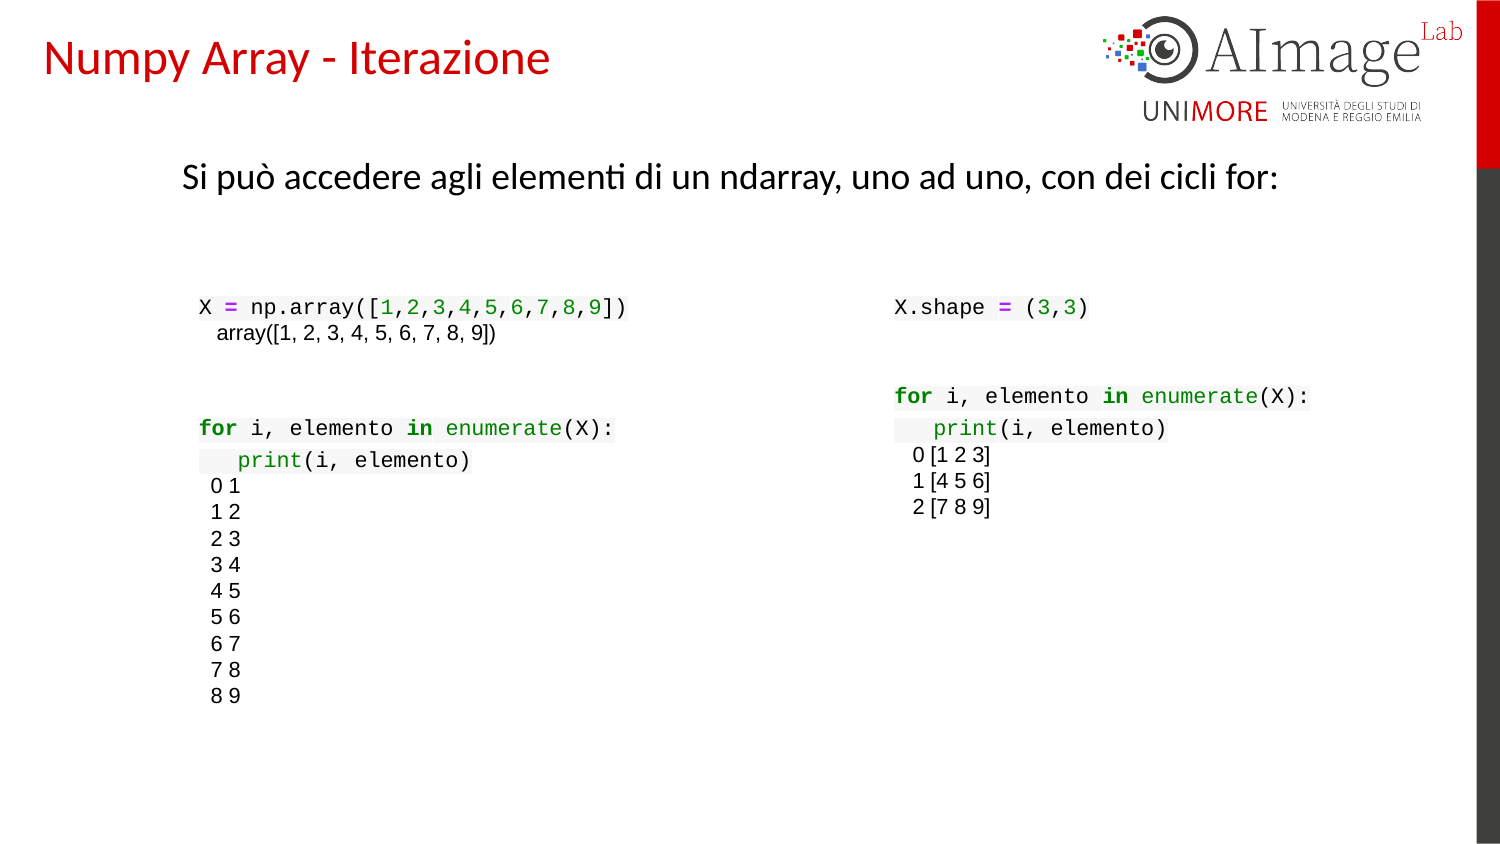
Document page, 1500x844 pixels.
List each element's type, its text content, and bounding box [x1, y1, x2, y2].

picture [1103, 16, 1464, 128]
text_box Si può accedere agli elementi di un ndarray, uno ad uno, con dei cicli for: [167, 137, 1363, 213]
text_box X = np.array([1,2,3,4,5,6,7,8,9]) array([1, 2, 3, 4, 5, 6, 7, 8, 9]) for i, elemento in enumerate(X): print(i, elemento) 0 1 1 2 2 3 3 4 4 5 5 6 6 7 7 8 8 9 [167, 272, 672, 723]
text_box X.shape = (3,3) for i, elemento in enumerate(X): print(i, elemento) 0 [1 2 3] 1 [4 5 6] 2 [7 8 9] [862, 272, 1355, 566]
title Numpy Array - Iterazione [41, 22, 1238, 166]
